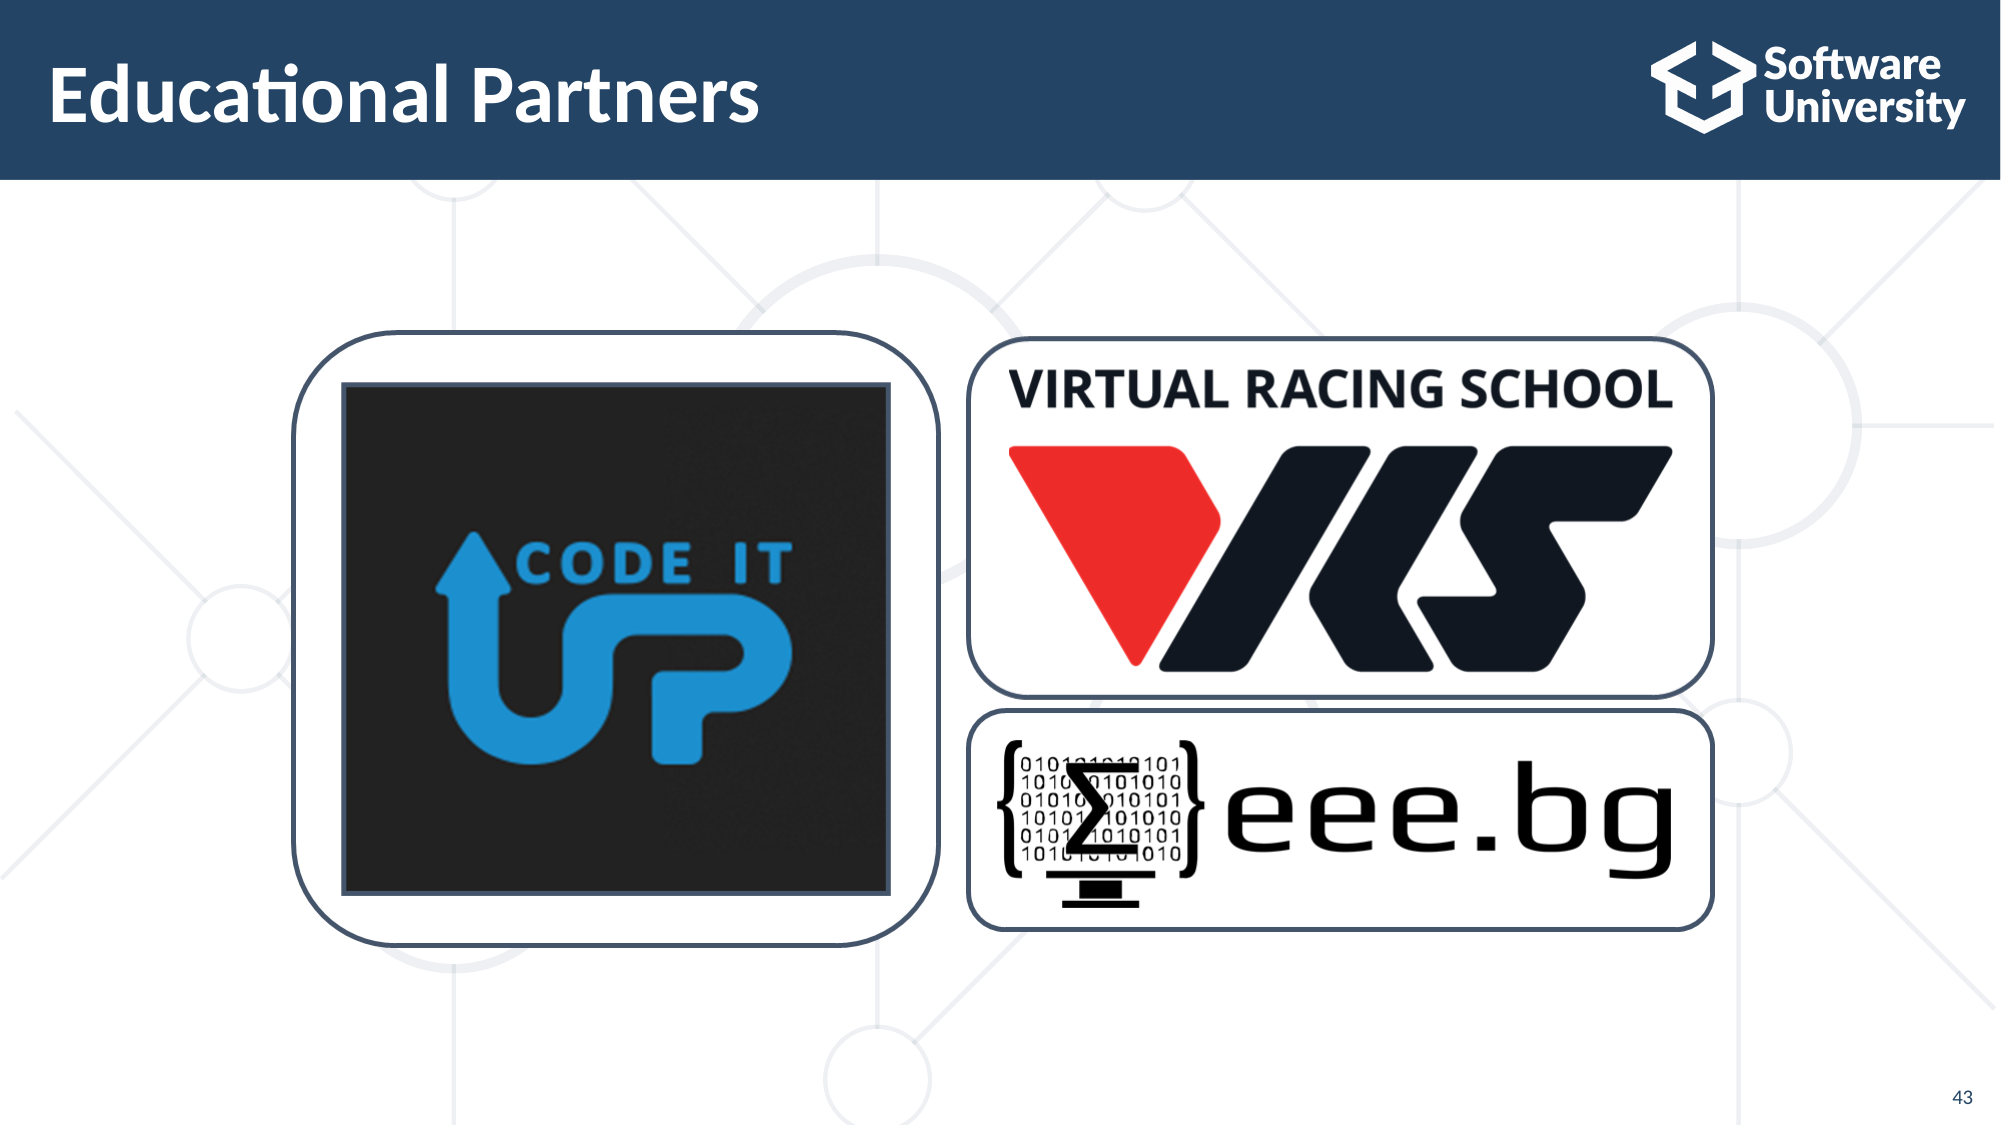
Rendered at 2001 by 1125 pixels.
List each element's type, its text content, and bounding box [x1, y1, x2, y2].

title Educational Partners [31, 16, 1625, 162]
picture [291, 330, 941, 948]
picture [965, 193, 1715, 932]
slide_number 43 [1927, 1067, 1989, 1117]
picture [1651, 41, 1966, 134]
